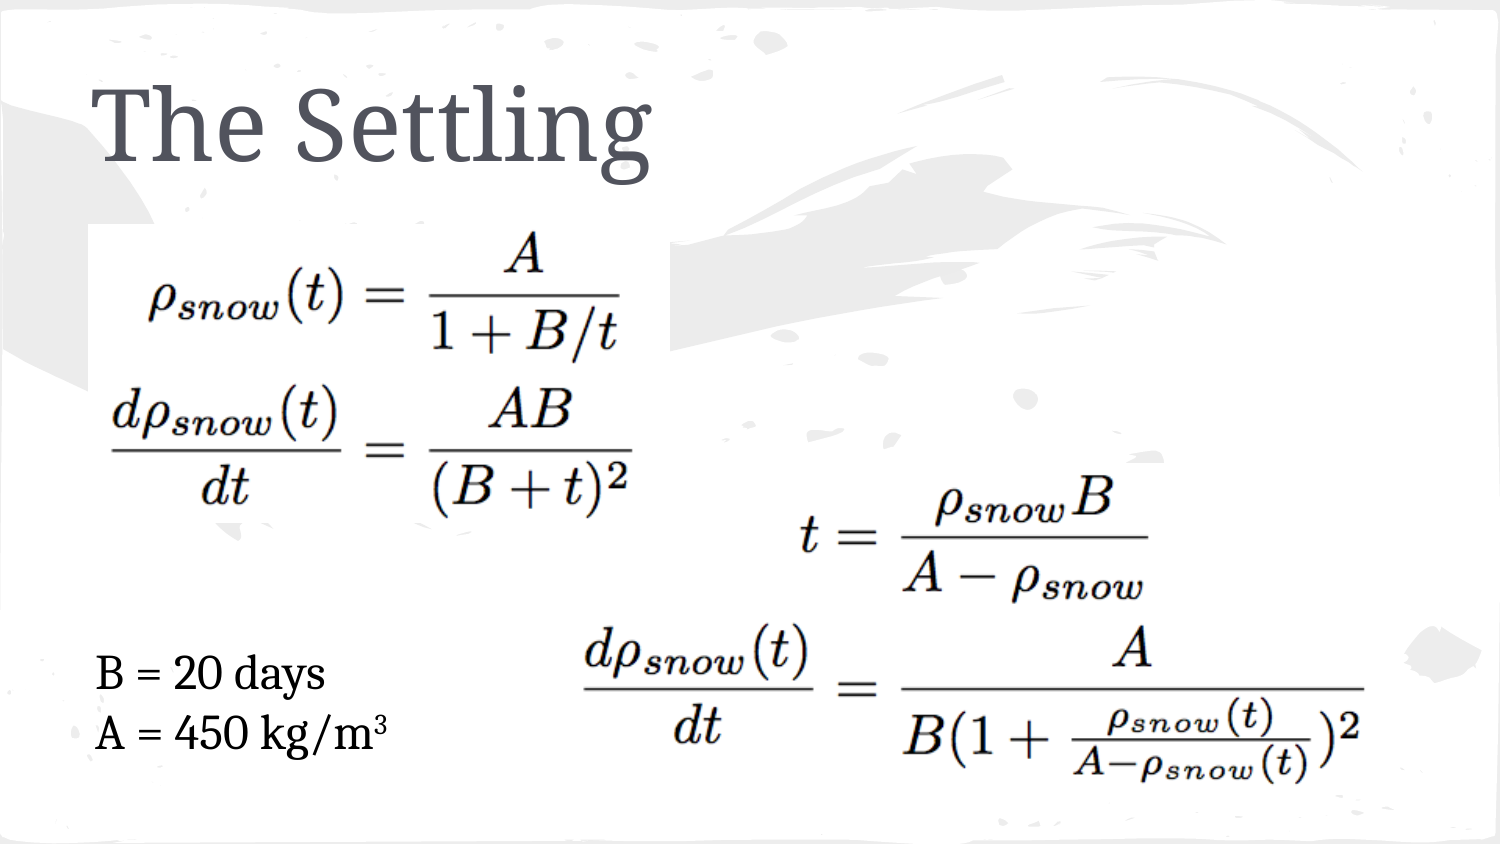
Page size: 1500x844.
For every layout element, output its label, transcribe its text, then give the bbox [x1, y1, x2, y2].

title The Settling [75, 25, 1425, 197]
text_box B = 20 days A = 450 kg/m3 [80, 624, 576, 805]
picture [87, 224, 1391, 795]
